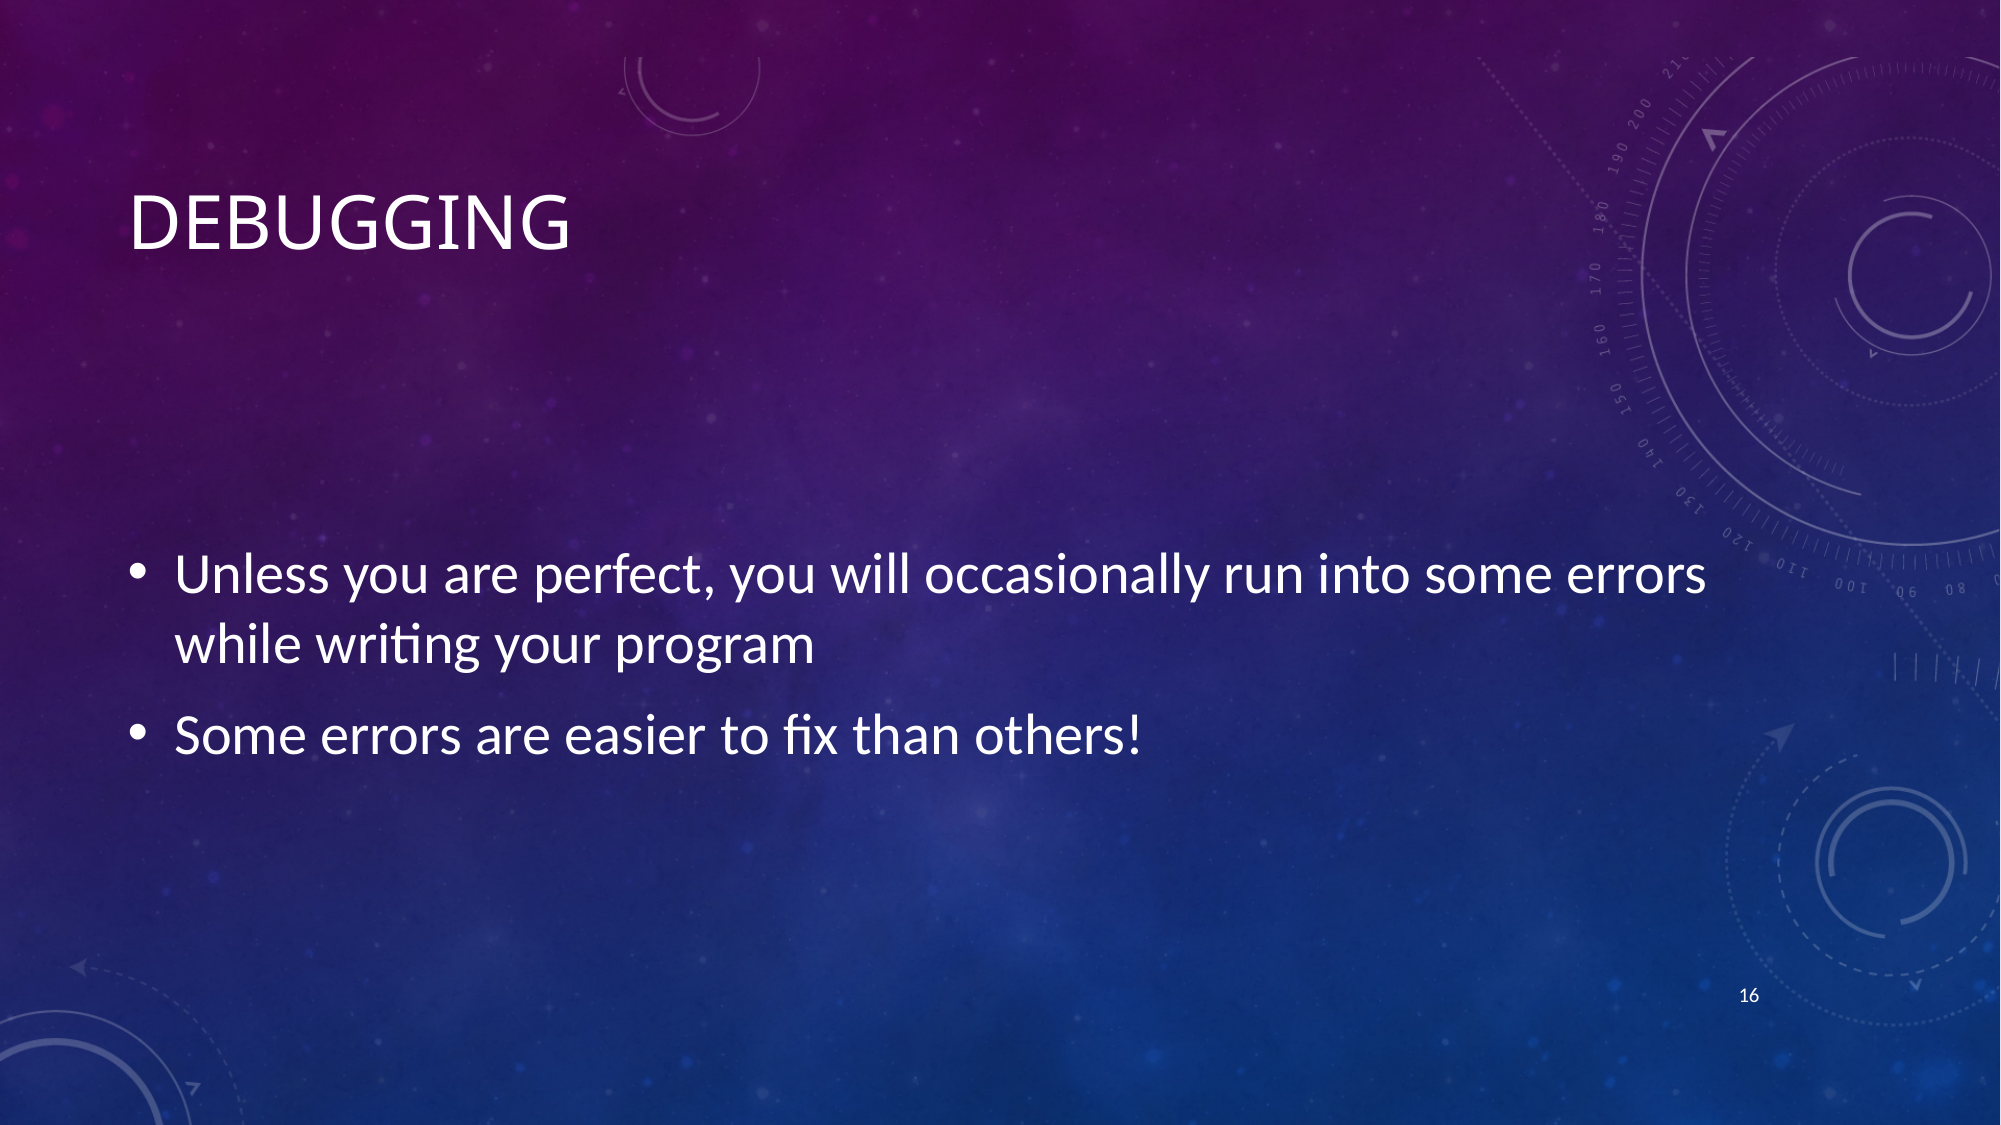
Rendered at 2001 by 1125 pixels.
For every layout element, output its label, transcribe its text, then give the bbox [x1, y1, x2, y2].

title Debugging [112, 99, 1775, 339]
list Unless you are perfect, you will occasionally run into some errors while writing your program Some errors are easier to fix than others! [112, 351, 1775, 950]
slide_number 15 [1684, 963, 1775, 1025]
picture [0, 0, 2001, 1125]
